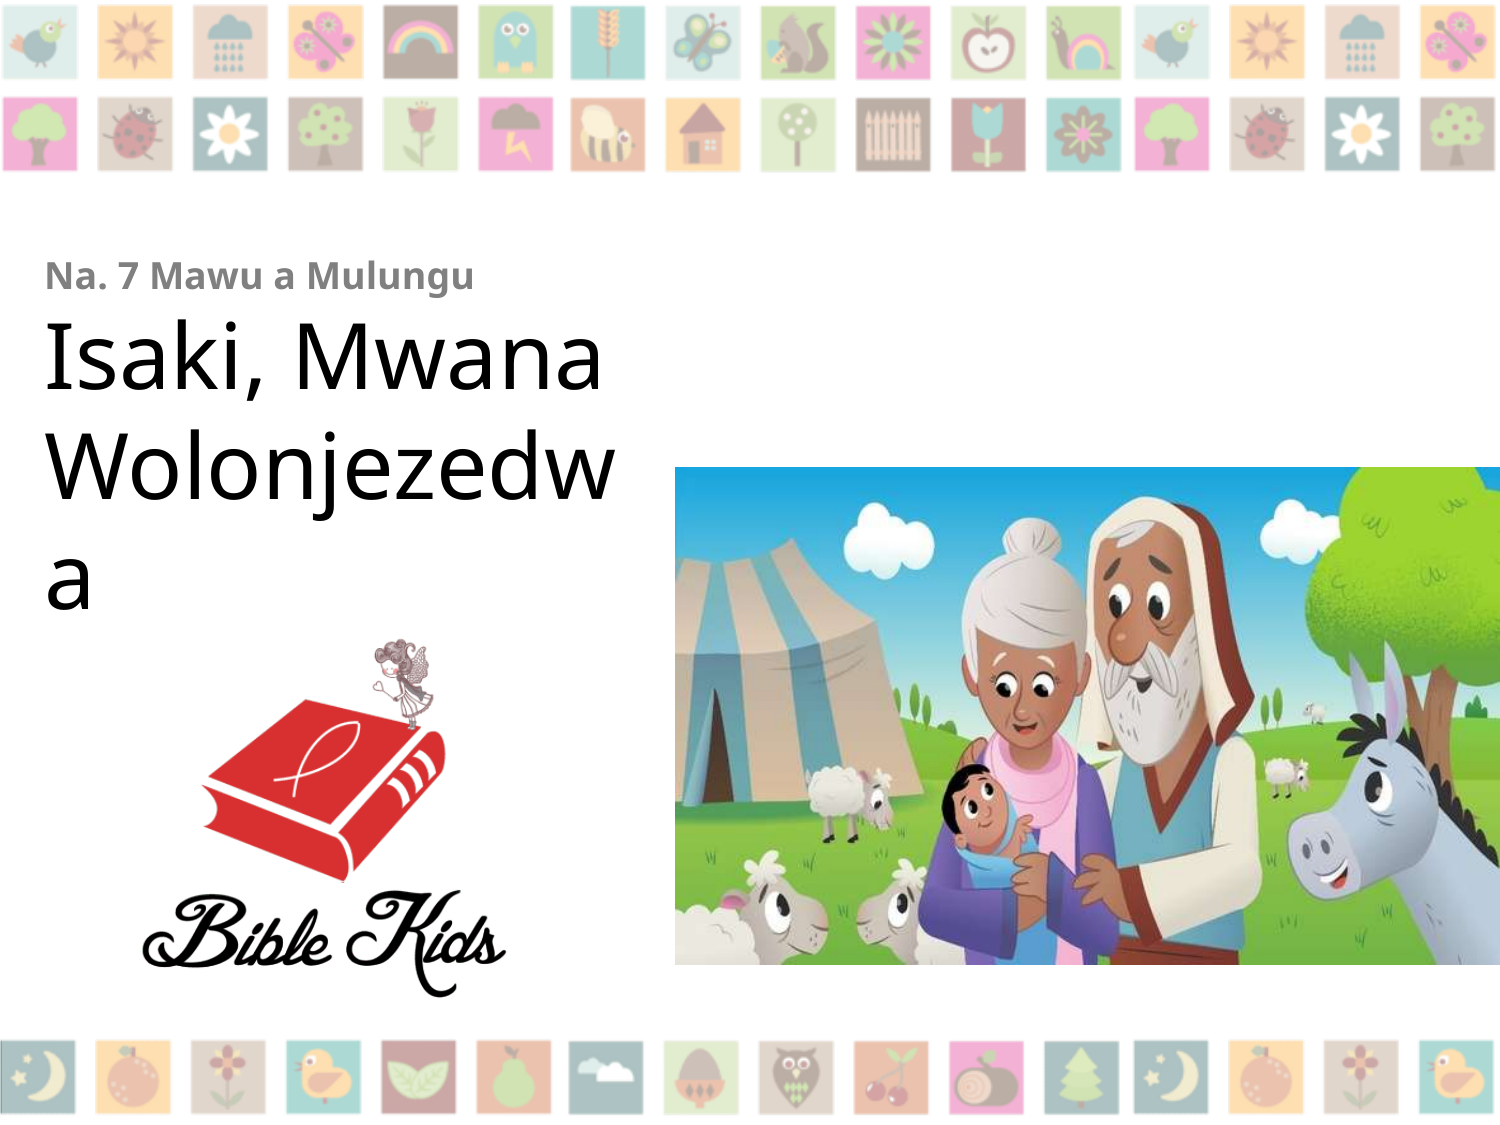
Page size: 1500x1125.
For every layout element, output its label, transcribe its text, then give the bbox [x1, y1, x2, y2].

text_box Isaki, Mwana Wolonjezedwa [29, 290, 675, 636]
picture [117, 600, 544, 1027]
text_box Na. 7 Mawu a Mulungu [29, 244, 632, 290]
picture [675, 467, 1500, 965]
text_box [0, 3, 1500, 181]
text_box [0, 1028, 1500, 1118]
